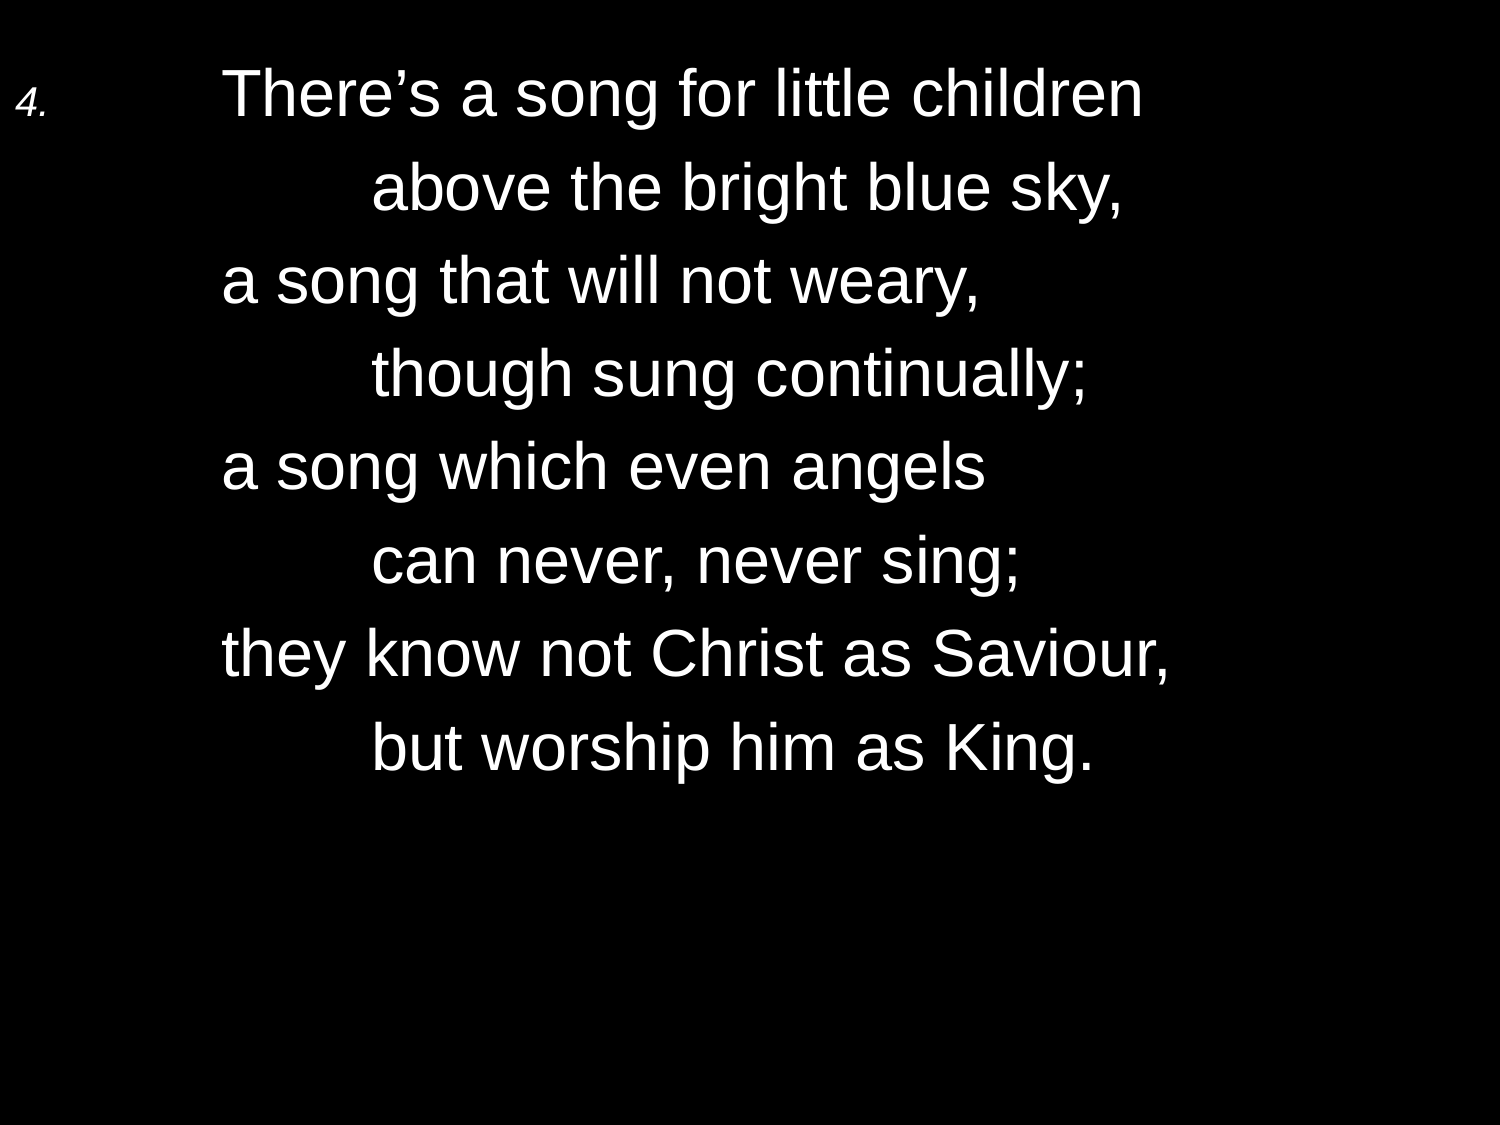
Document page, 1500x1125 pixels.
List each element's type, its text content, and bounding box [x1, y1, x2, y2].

list 4. There’s a song for little children above the bright blue sky, a song that will not weary, though sung continually; a song which even angels can never, never sing; they know not Christ as Saviour, but worship him as King. [0, 42, 1500, 1047]
